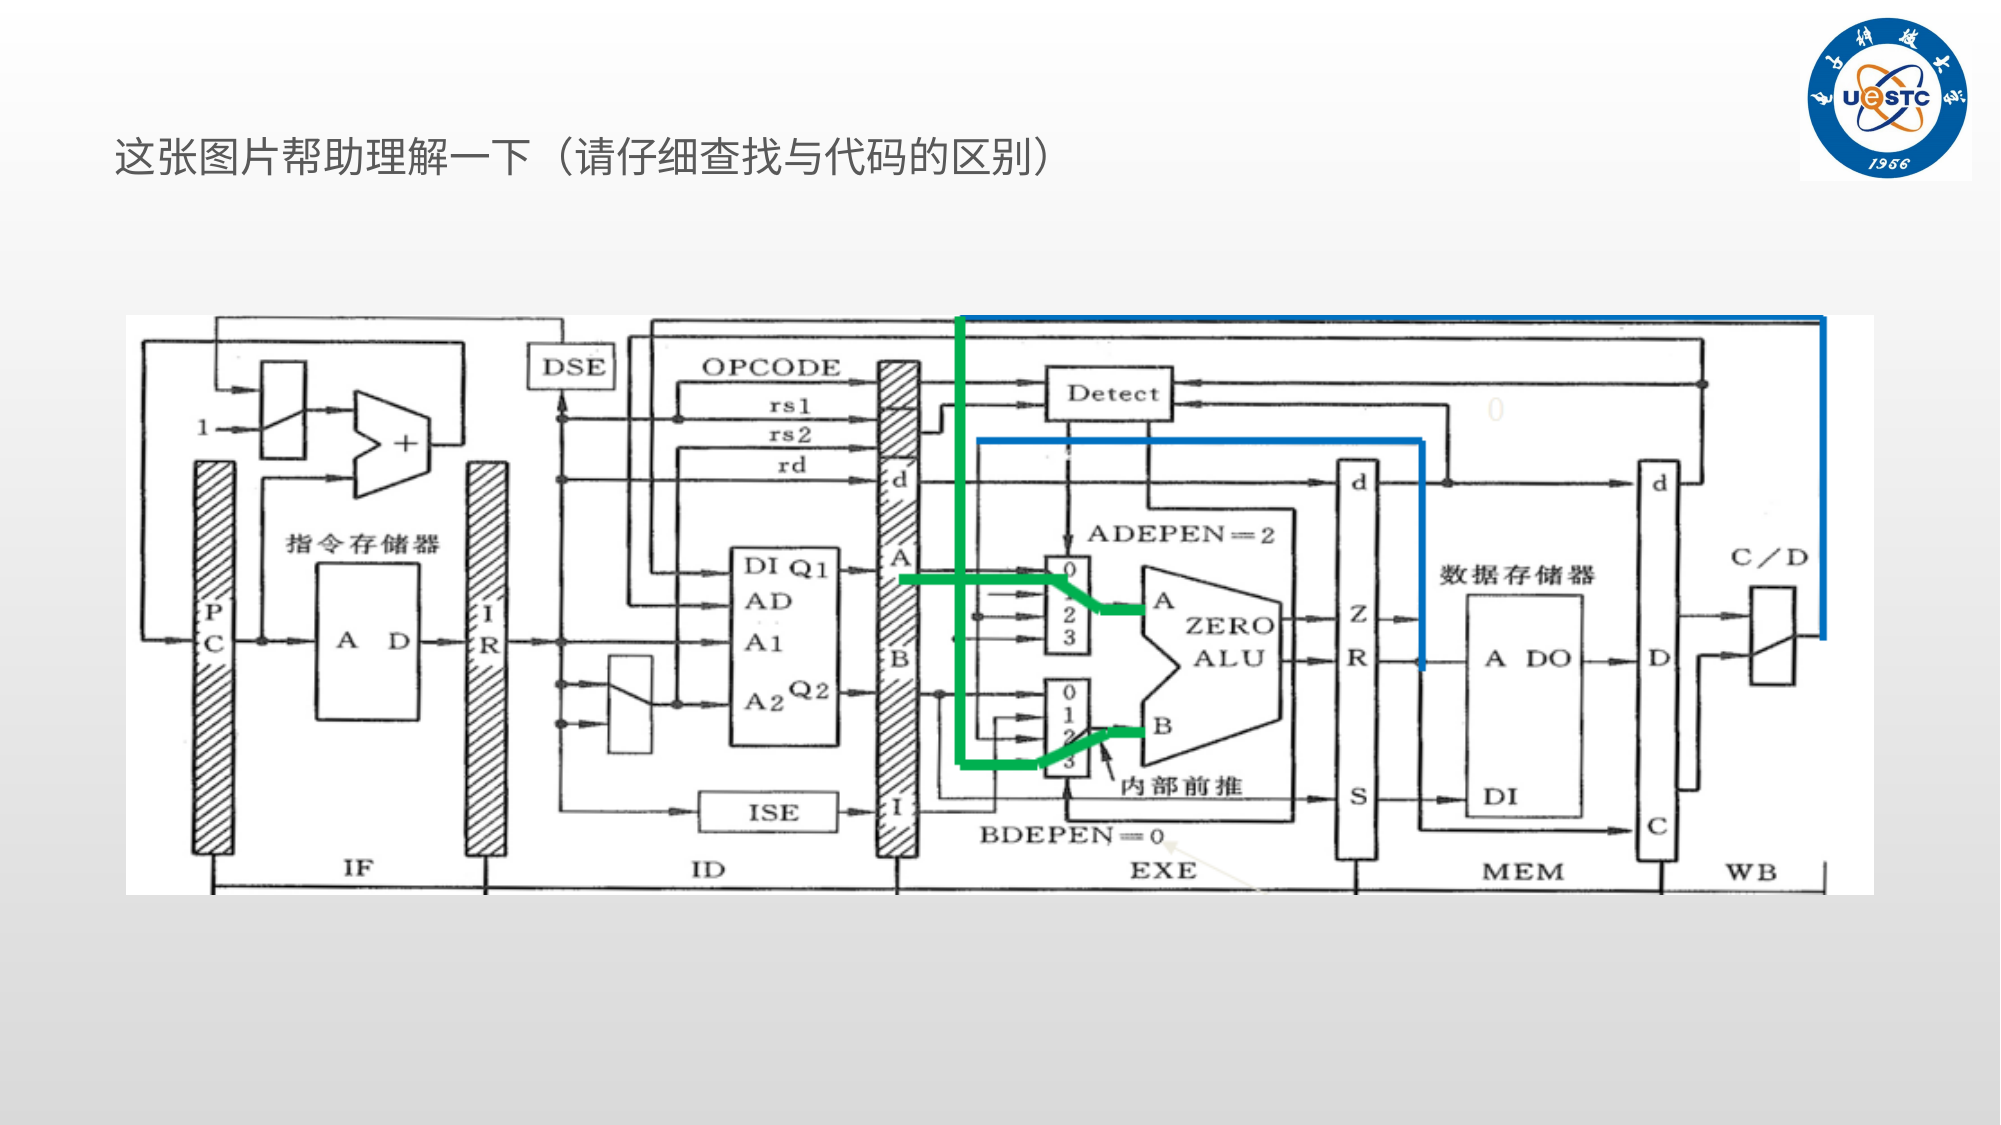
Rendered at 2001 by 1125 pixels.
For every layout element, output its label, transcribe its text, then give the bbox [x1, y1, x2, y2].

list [126, 315, 1874, 895]
text_box 这张图片帮助理解一下（请仔细查找与代码的区别） [100, 108, 1900, 261]
picture [1800, 14, 1972, 181]
